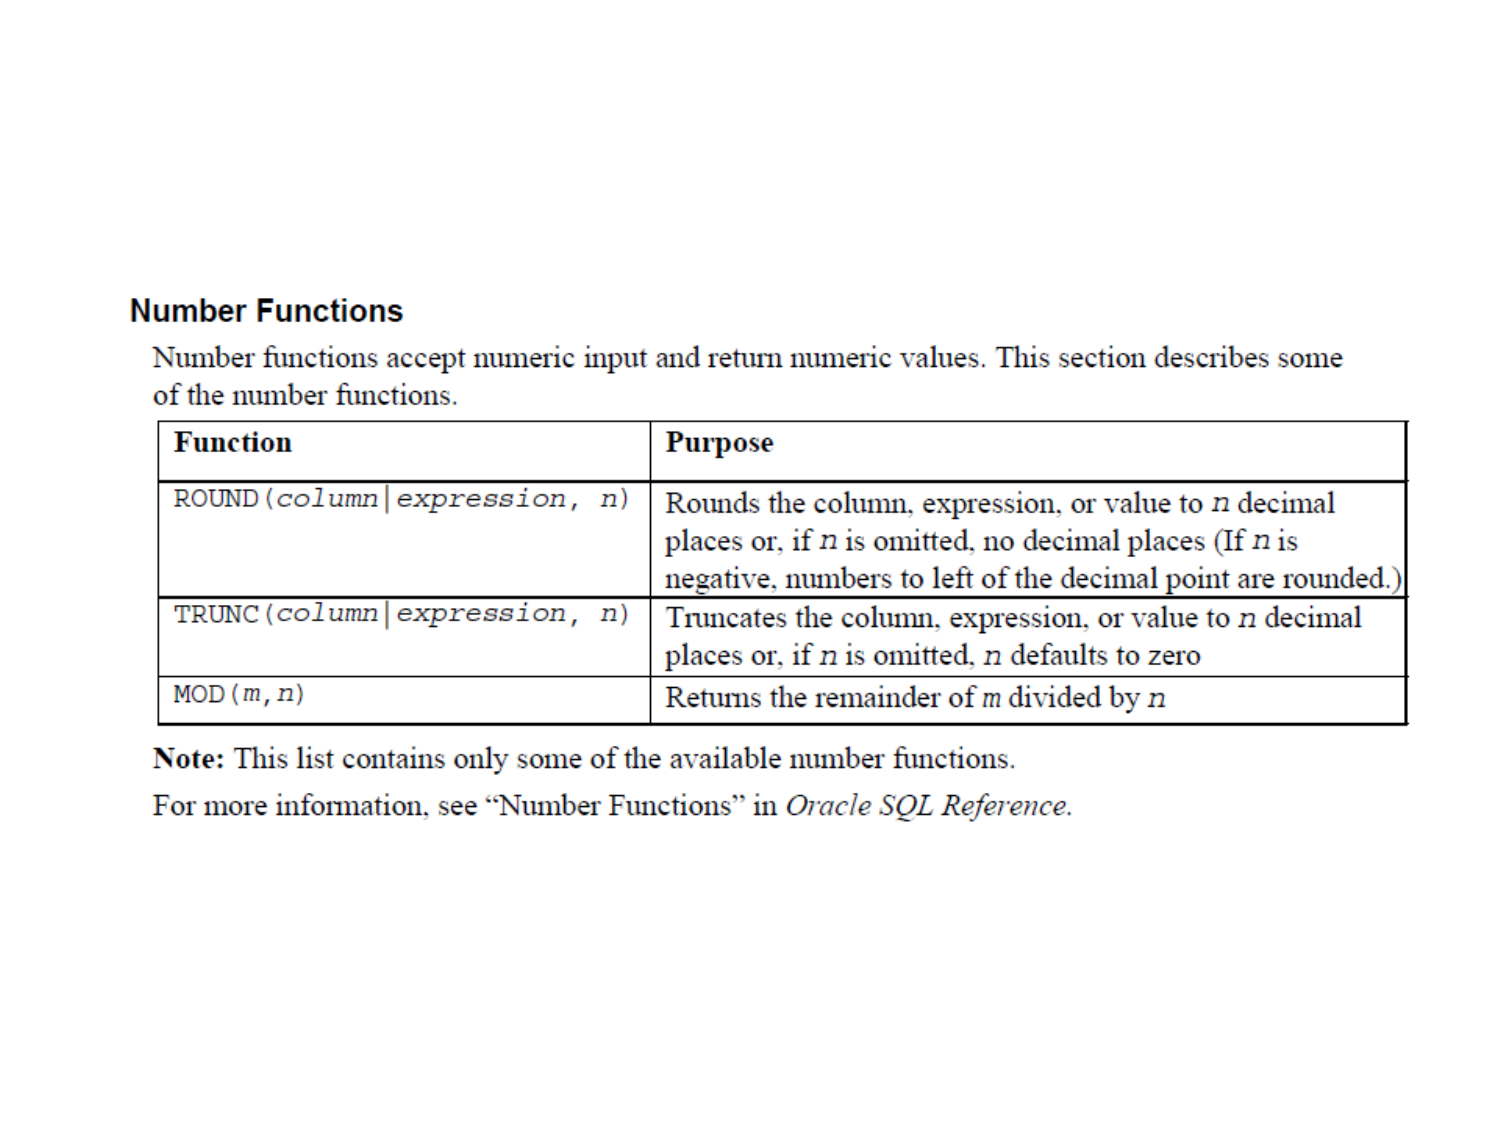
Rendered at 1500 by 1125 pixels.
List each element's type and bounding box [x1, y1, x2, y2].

picture [74, 261, 1426, 864]
